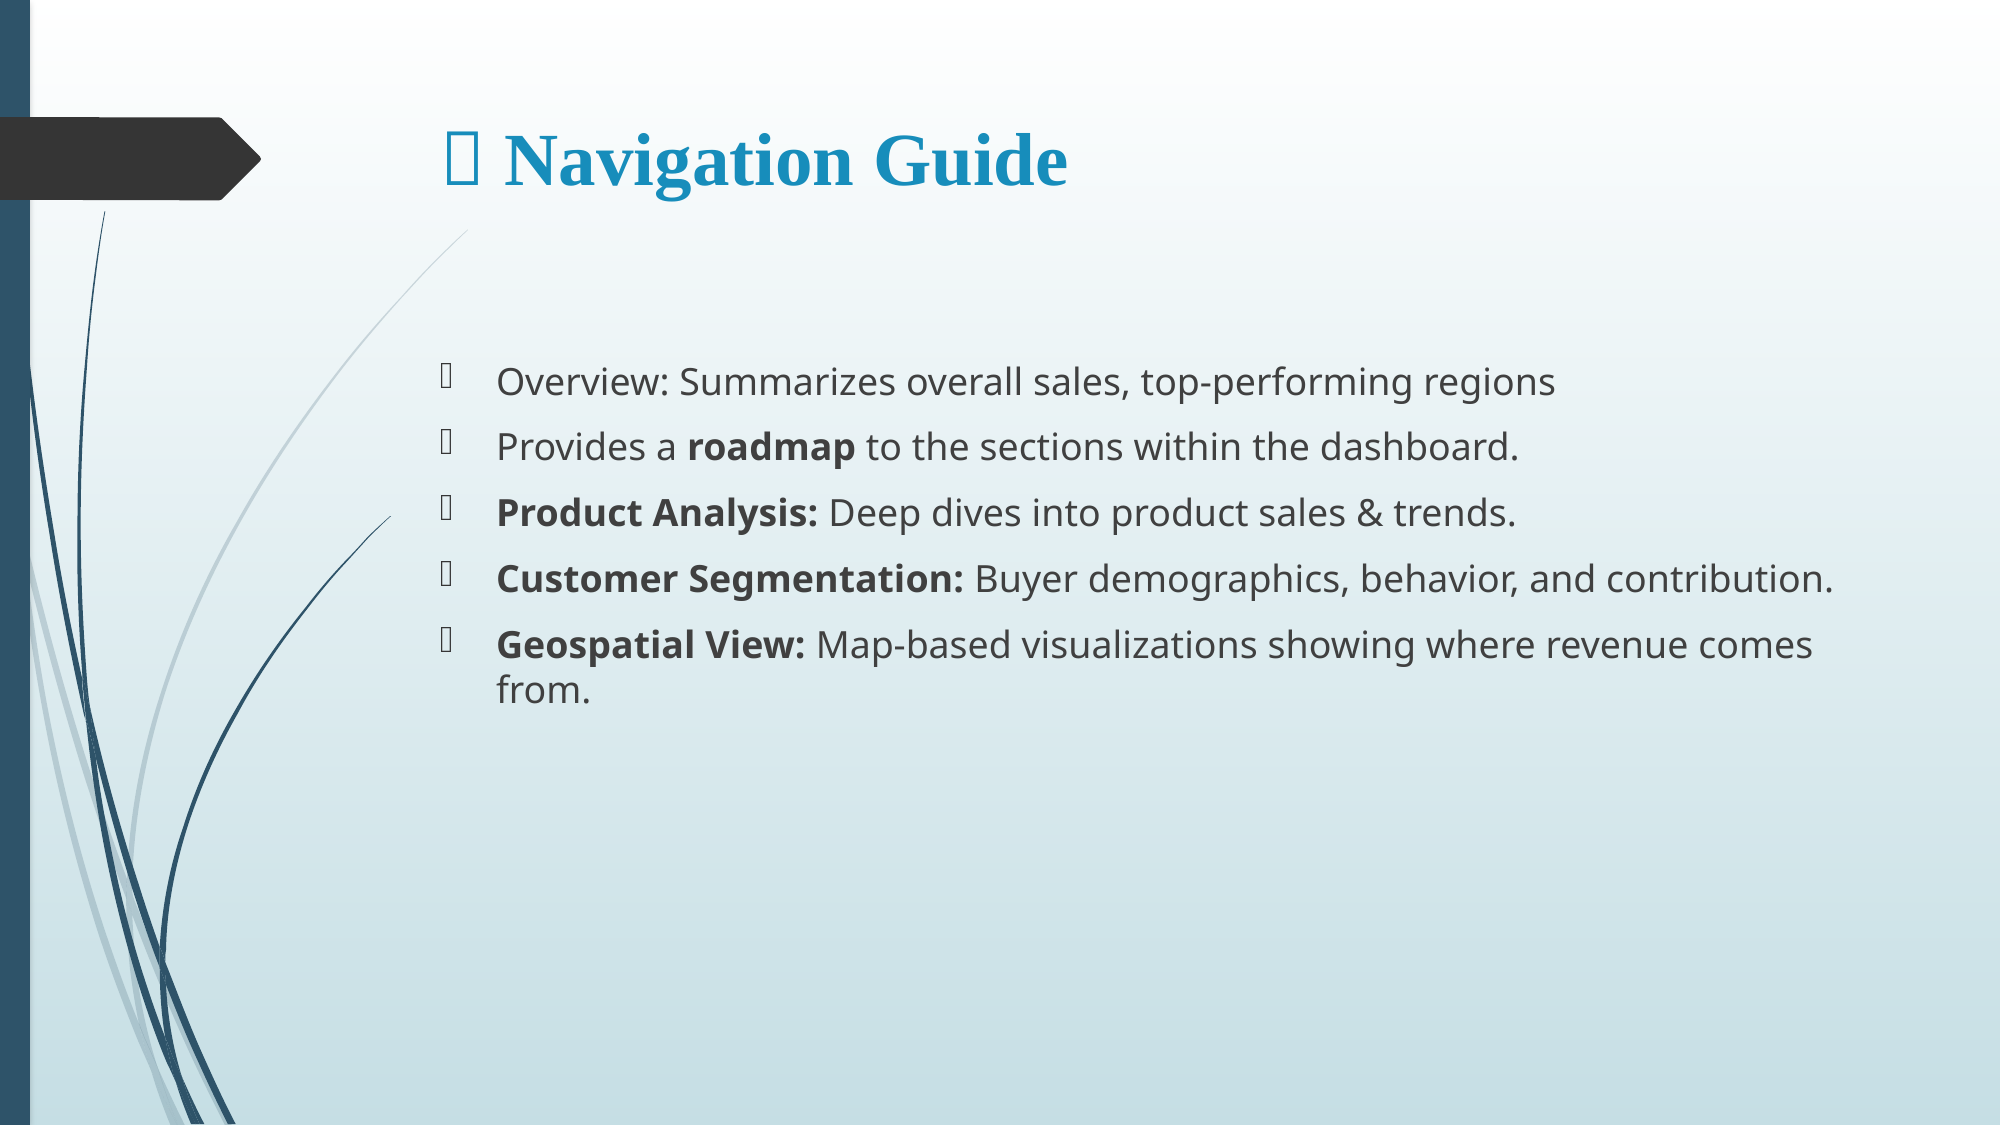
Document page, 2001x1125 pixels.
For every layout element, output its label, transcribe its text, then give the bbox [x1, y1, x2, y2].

list Overview: Summarizes overall sales, top-performing regions Provides a roadmap to the sections within the dashboard. Product Analysis: Deep dives into product sales & trends. Customer Segmentation: Buyer demographics, behavior, and contribution. Geospatial View: Map-based visualizations showing where revenue comes from. [424, 350, 1888, 970]
title 🧭 Navigation Guide [425, 102, 1888, 313]
